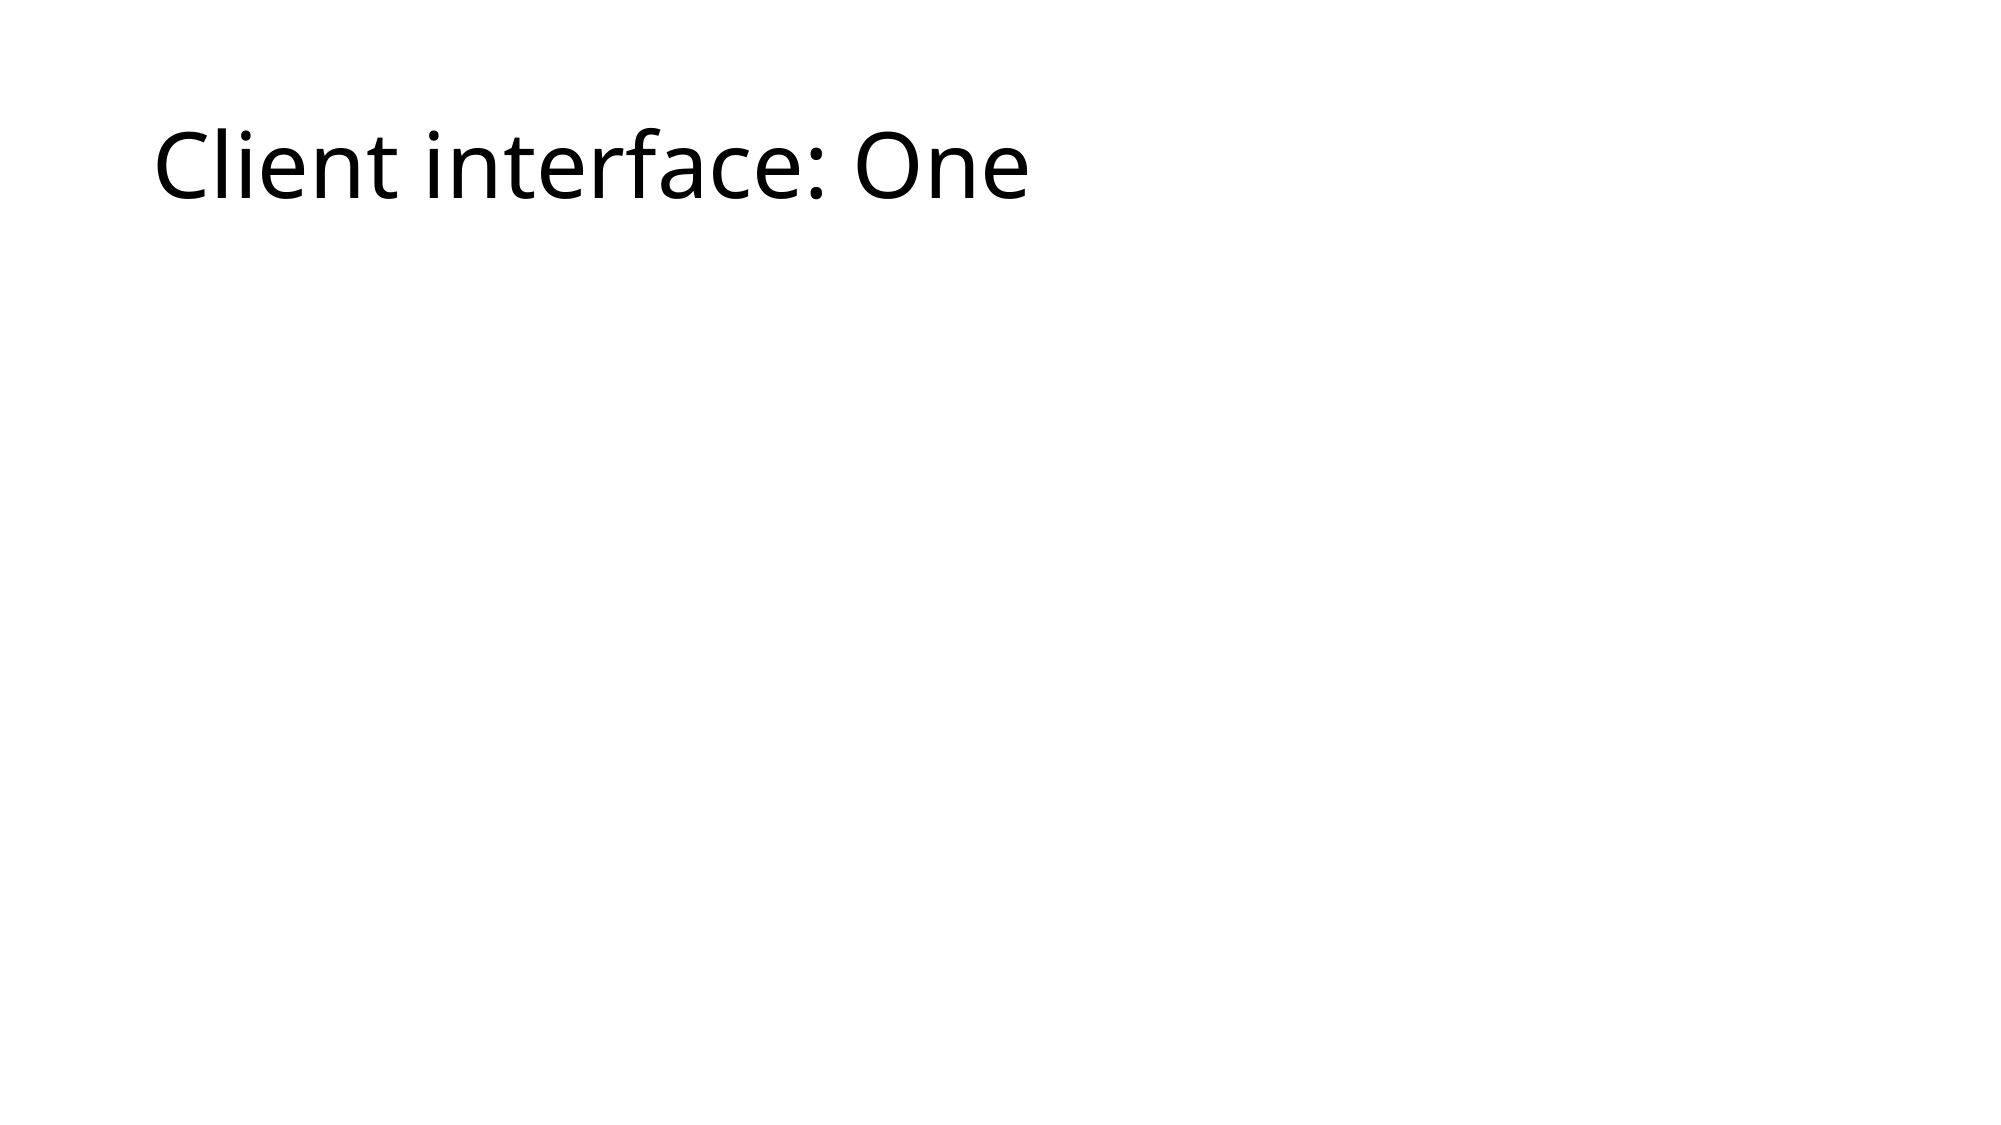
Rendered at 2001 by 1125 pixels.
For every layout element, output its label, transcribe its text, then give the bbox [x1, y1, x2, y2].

title Client interface: One [137, 59, 1863, 278]
